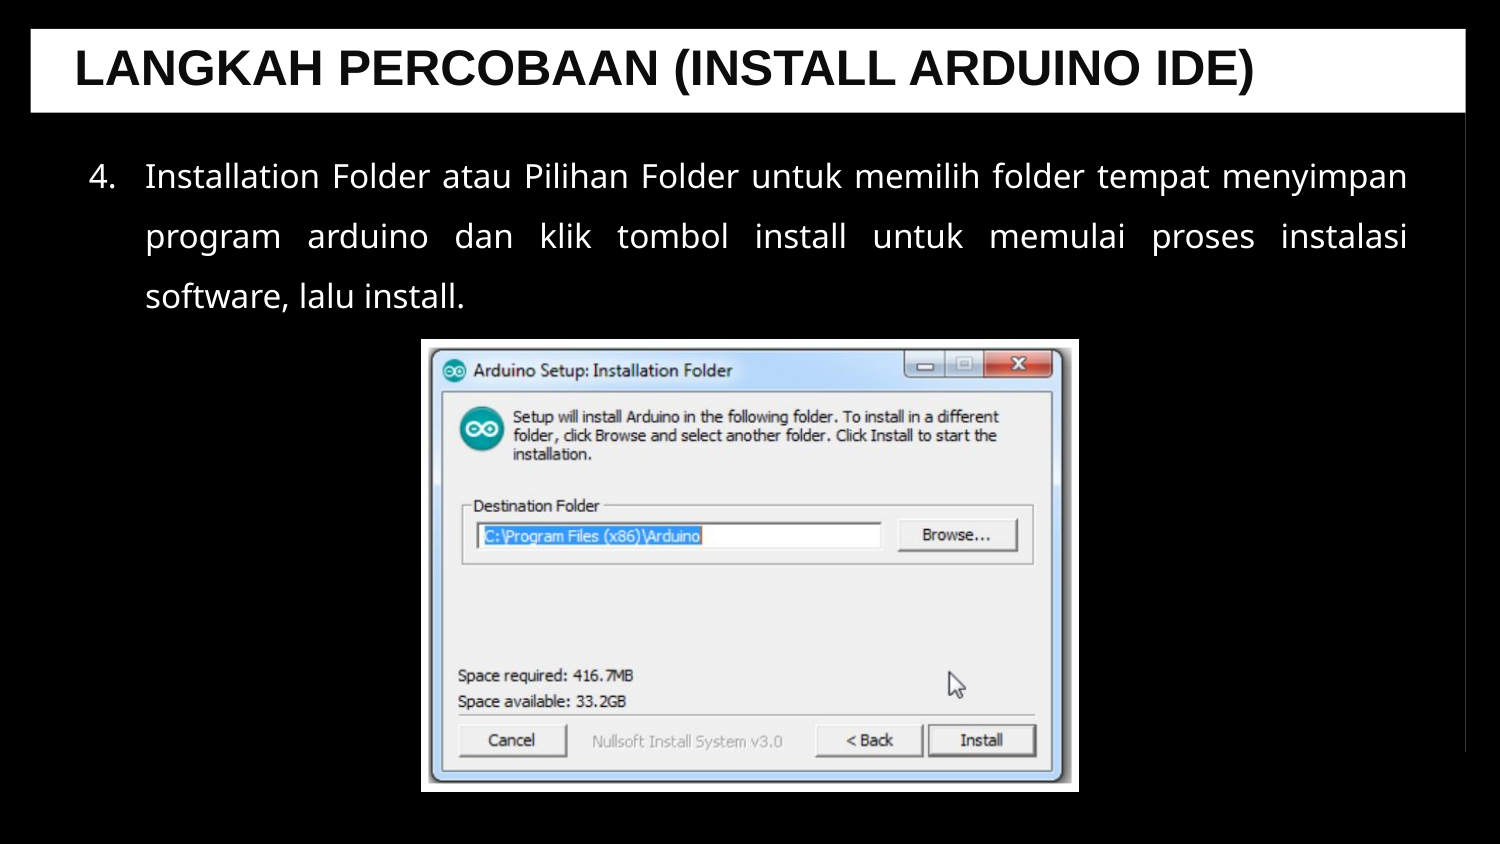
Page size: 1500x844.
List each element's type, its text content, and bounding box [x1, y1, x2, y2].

text_box Installation Folder atau Pilihan Folder untuk memilih folder tempat menyimpan program arduino dan klik tombol install untuk memulai proses instalasi software, lalu install. [63, 129, 1422, 824]
picture [421, 338, 1079, 793]
text_box LANGKAH PERCOBAAN (INSTALL ARDUINO IDE) [63, 30, 1412, 113]
text_box [28, 112, 1466, 754]
